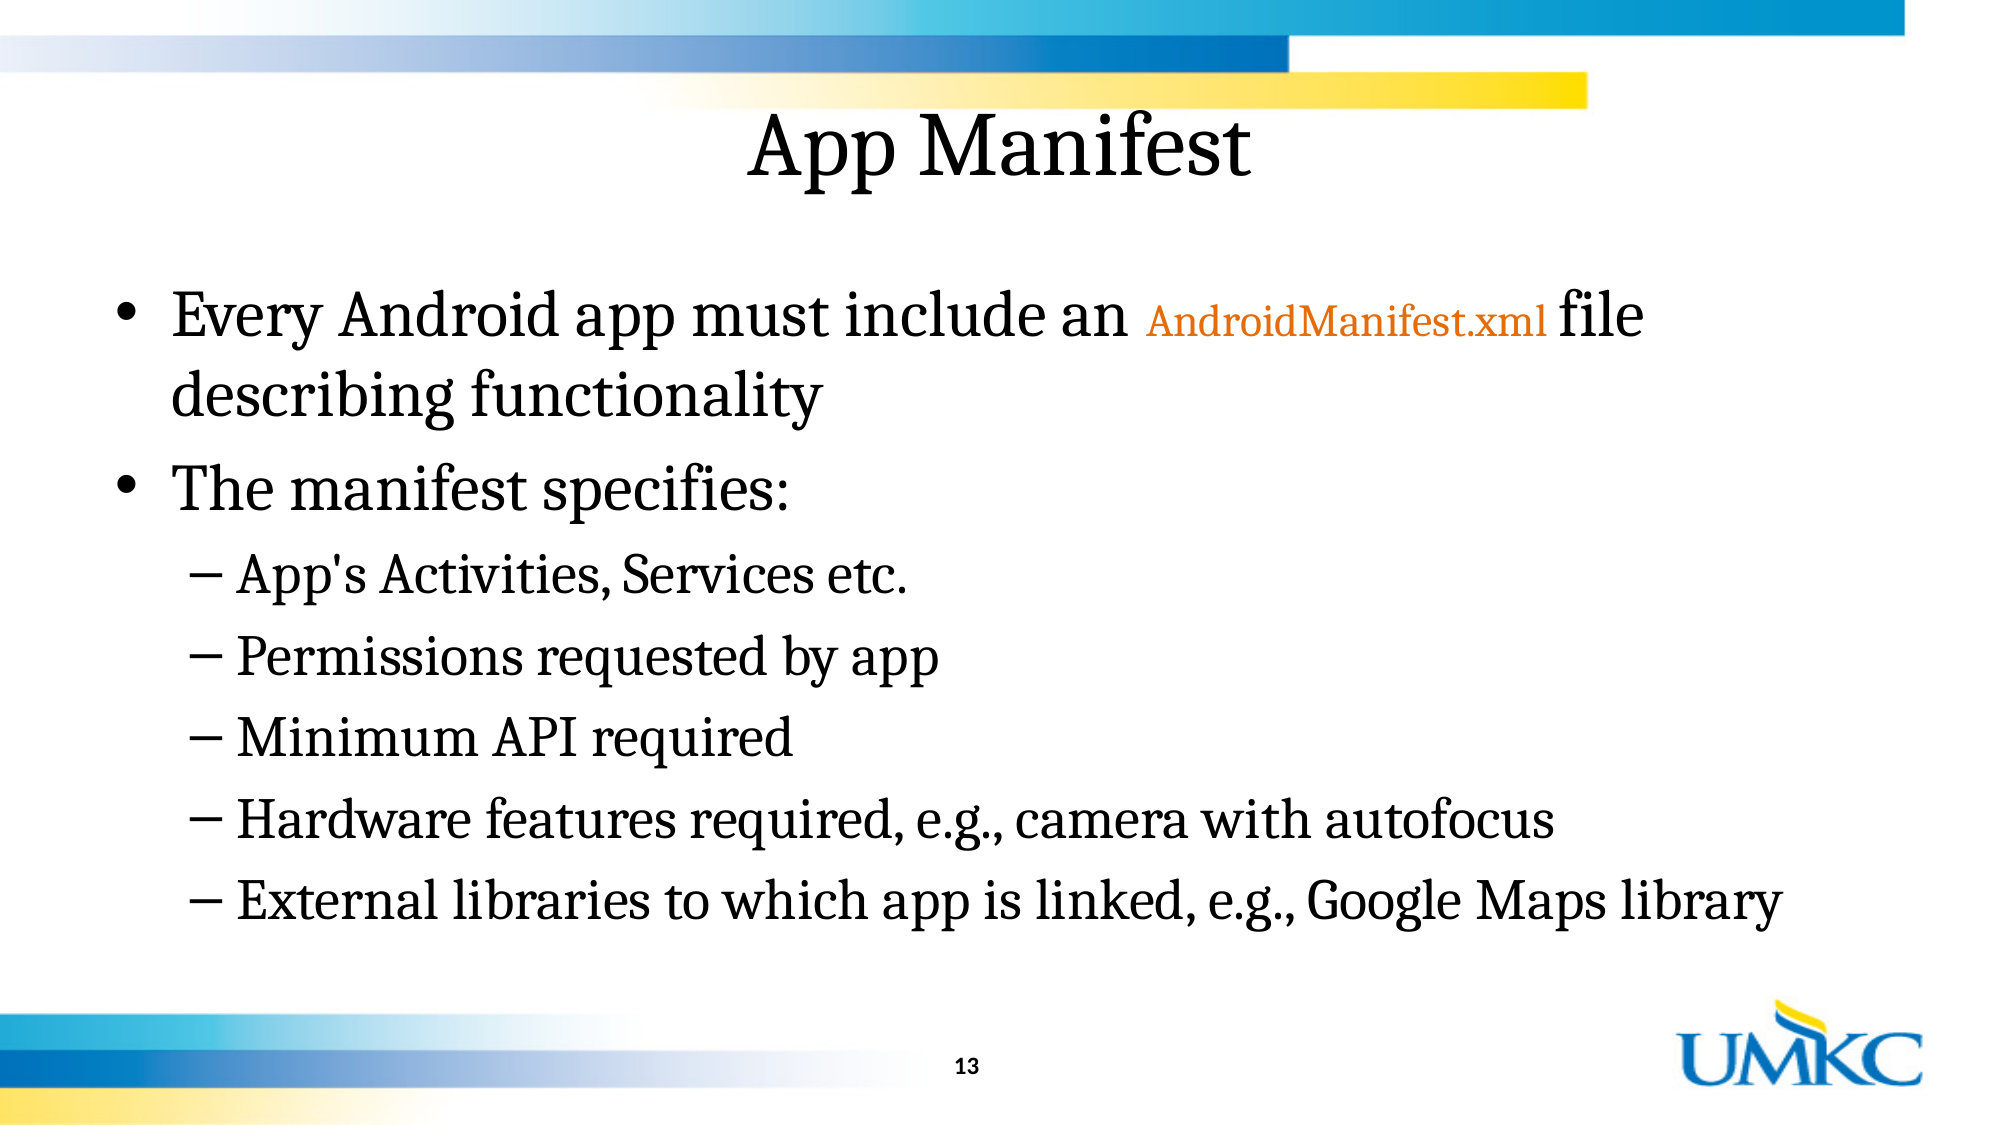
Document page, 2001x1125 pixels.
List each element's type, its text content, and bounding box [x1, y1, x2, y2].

slide_number 13 [733, 1034, 1200, 1095]
title App Manifest [99, 45, 1900, 233]
picture [0, 0, 2001, 1125]
list Every Android app must include an AndroidManifest.xml file describing functionality The manifest specifies: App's Activities, Services etc. Permissions requested by app Minimum API required Hardware features required, e.g., camera with autofocus External libraries to which app is linked, e.g., Google Maps library [99, 262, 1900, 1005]
